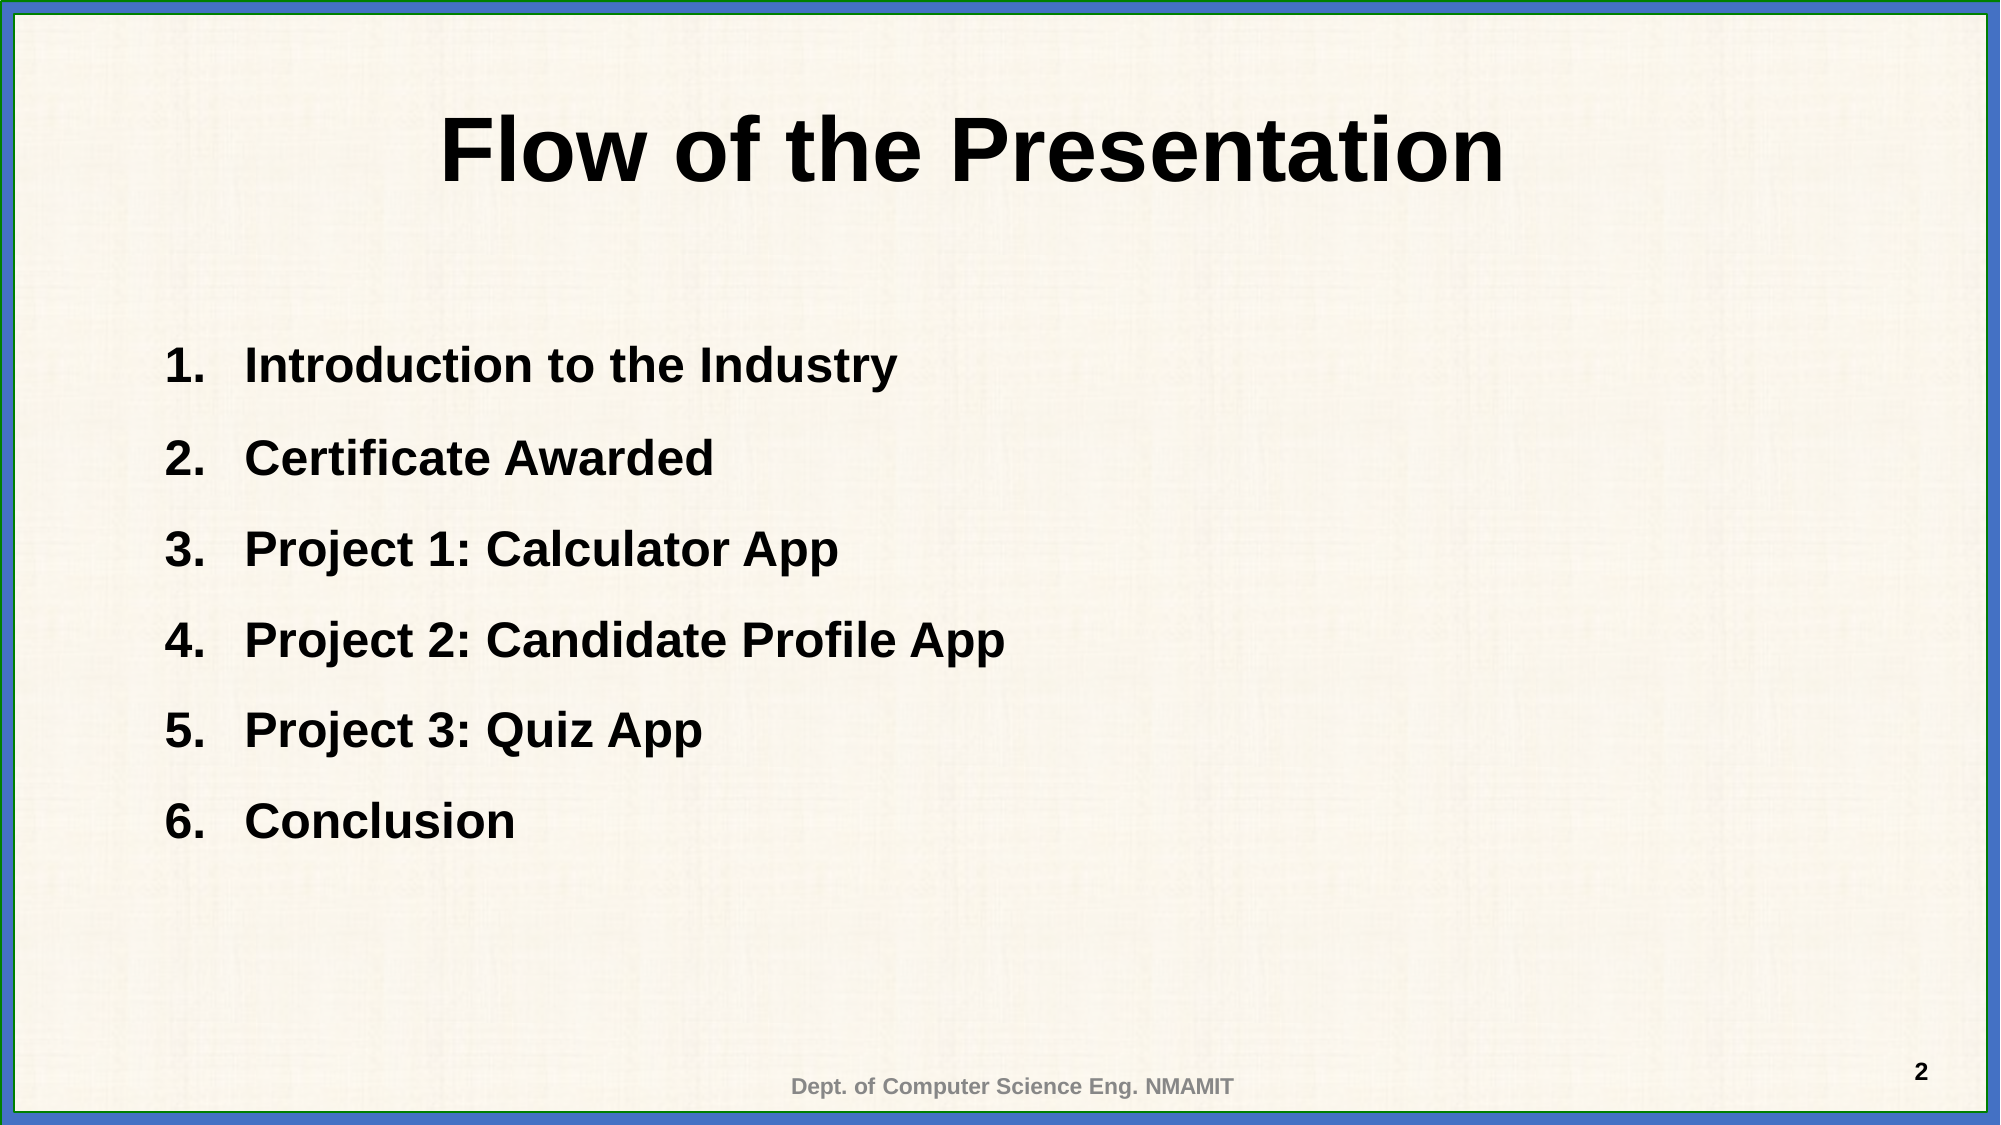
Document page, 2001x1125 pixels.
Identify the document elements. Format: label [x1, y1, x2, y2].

text_box [0, 0, 2000, 1125]
